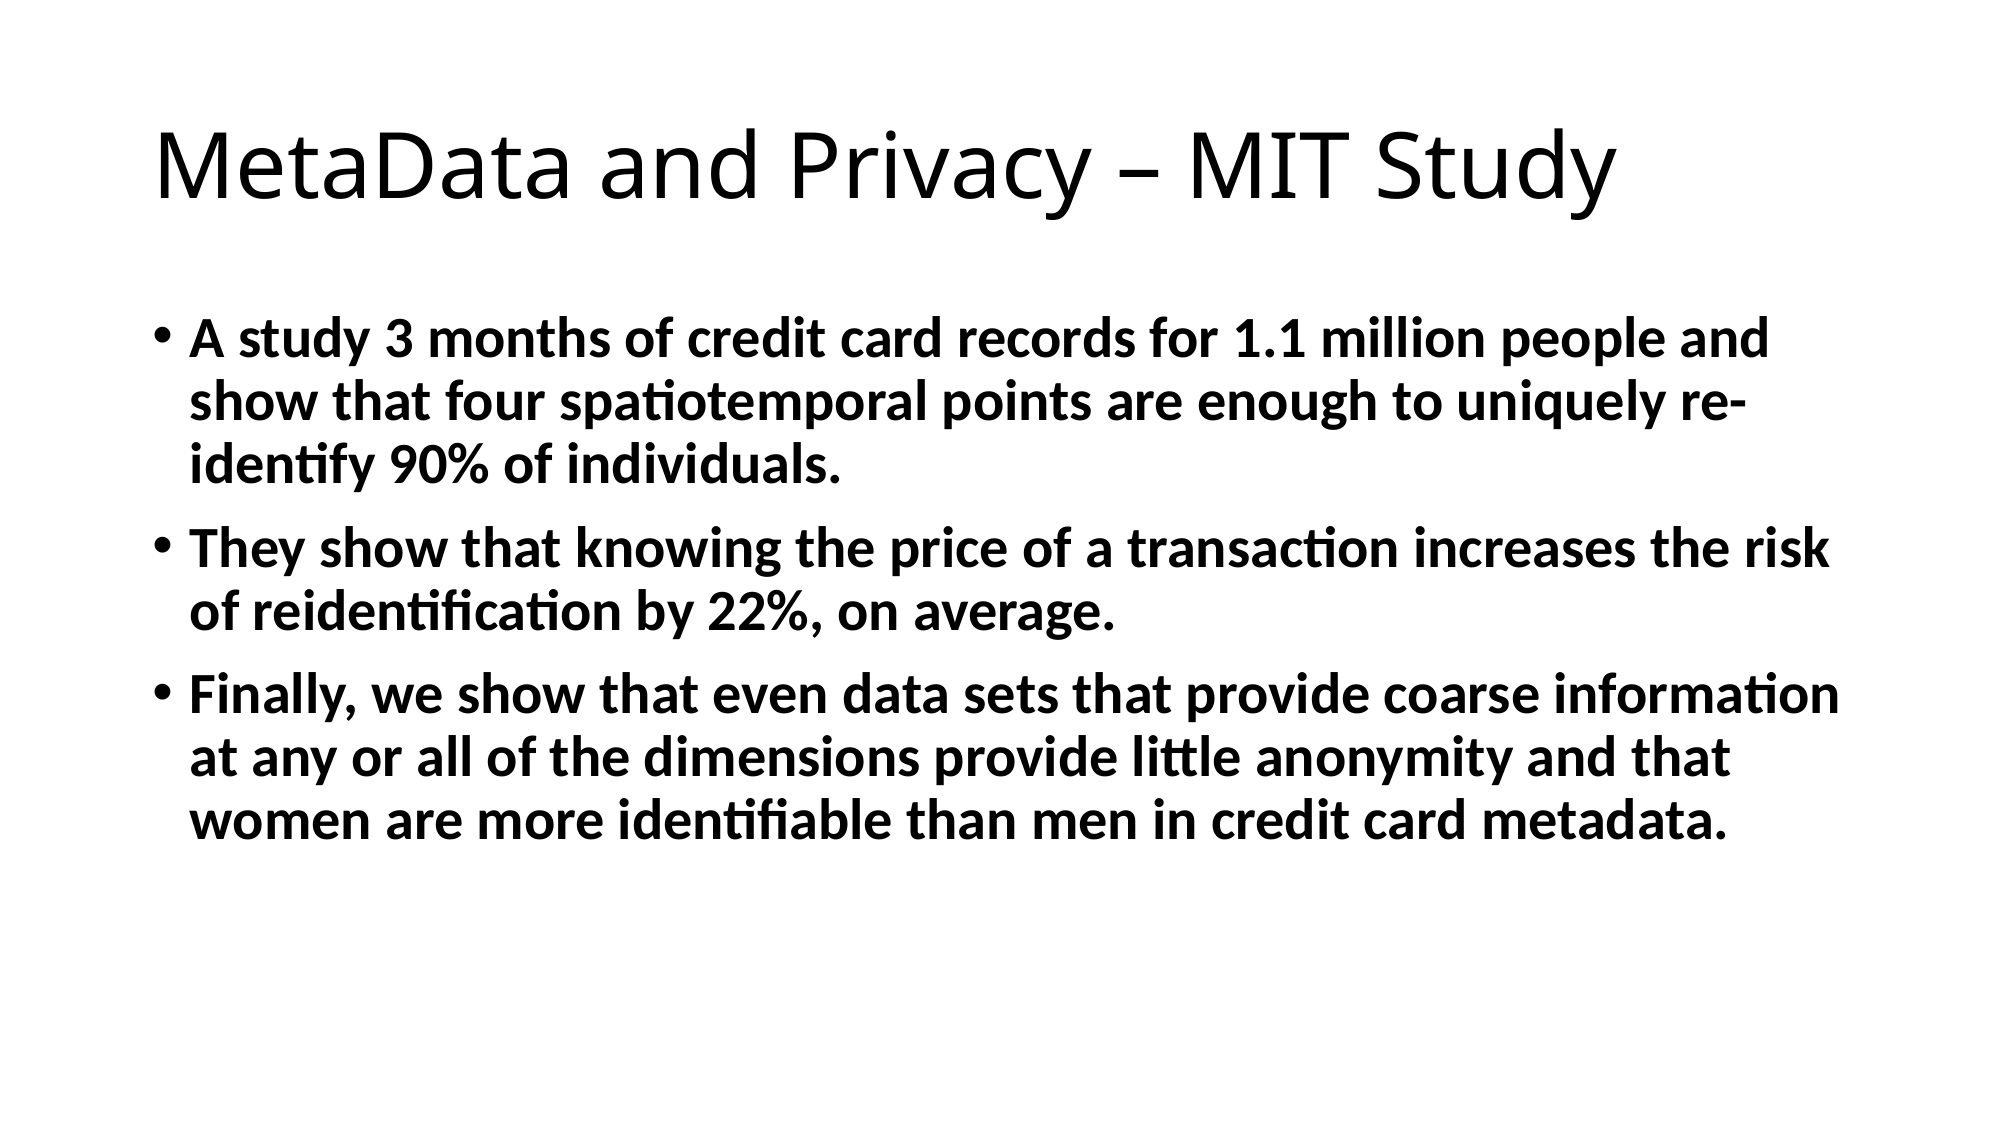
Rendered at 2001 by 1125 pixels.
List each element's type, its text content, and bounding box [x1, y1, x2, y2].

title MetaData and Privacy – MIT Study [137, 59, 1863, 278]
list A study 3 months of credit card records for 1.1 million people and show that four spatiotemporal points are enough to uniquely re-identify 90% of individuals. They show that knowing the price of a transaction increases the risk of reidentification by 22%, on average. Finally, we show that even data sets that provide coarse information at any or all of the dimensions provide little anonymity and that women are more identifiable than men in credit card metadata. [137, 299, 1863, 1014]
